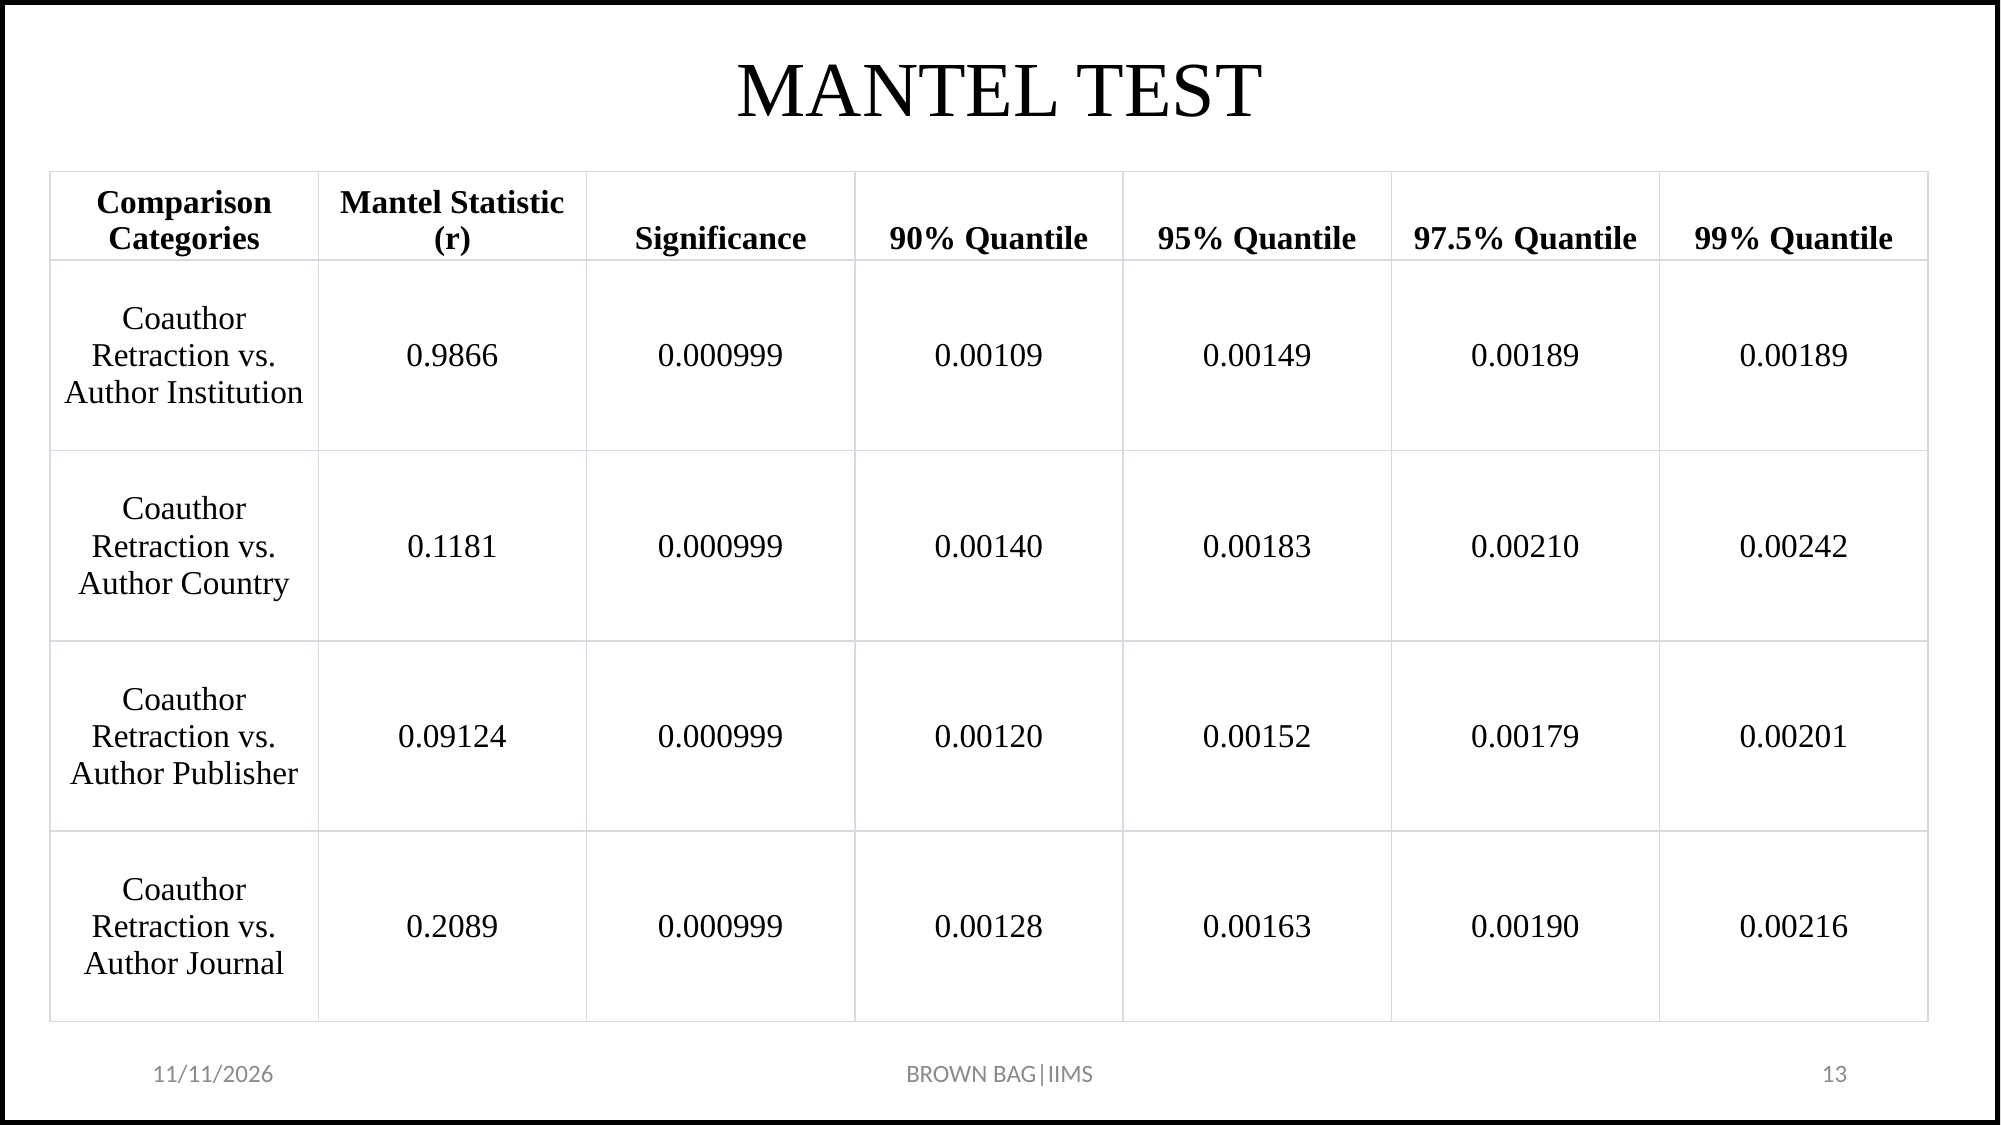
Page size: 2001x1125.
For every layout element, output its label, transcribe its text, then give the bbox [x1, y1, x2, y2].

table_cell 0.000999 [587, 642, 854, 830]
table_cell 0.000999 [587, 261, 854, 450]
table_cell 0.00216 [1660, 832, 1927, 1021]
table_cell 0.09124 [319, 642, 586, 830]
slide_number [137, 1042, 588, 1103]
table_cell 0.00149 [1124, 261, 1391, 450]
table_cell Coauthor Retraction vs. Author Institution [51, 261, 318, 450]
table_header 97.5% Quantile [1392, 172, 1659, 259]
table_cell 0.2089 [319, 832, 586, 1021]
table_cell 0.9866 [319, 261, 586, 450]
table_header 99% Quantile [1660, 172, 1927, 259]
table_header 95% Quantile [1124, 172, 1391, 259]
table_cell 0.00183 [1124, 451, 1391, 640]
table_cell 0.00179 [1392, 642, 1659, 830]
table_cell Coauthor Retraction vs. Author Journal [51, 832, 318, 1021]
slide_number 13 [1412, 1042, 1863, 1103]
table_cell 0.00163 [1124, 832, 1391, 1021]
table_cell 0.00109 [856, 261, 1122, 450]
table_cell 0.00120 [856, 642, 1122, 830]
table_cell 0.00189 [1392, 261, 1659, 450]
table_cell 0.00190 [1392, 832, 1659, 1021]
table_cell 0.00210 [1392, 451, 1659, 640]
table_cell 0.00128 [856, 832, 1122, 1021]
table_header Comparison Categories [51, 172, 318, 259]
table_cell 0.00201 [1660, 642, 1927, 830]
table_header Mantel Statistic (r) [319, 172, 586, 259]
table_cell 0.00152 [1124, 642, 1391, 830]
table_cell 0.1181 [319, 451, 586, 640]
table_header Significance [587, 172, 854, 259]
table_cell Coauthor Retraction vs. Author Publisher [51, 642, 318, 830]
table_cell 0.000999 [587, 451, 854, 640]
table_cell 0.00140 [856, 451, 1122, 640]
table_cell Coauthor Retraction vs. Author Country [51, 451, 318, 640]
table_header 90% Quantile [856, 172, 1122, 259]
footer BROWN BAG|IIMS [662, 1042, 1338, 1103]
title MANTEL TEST [137, 41, 1863, 141]
table_cell 0.000999 [587, 832, 854, 1021]
table_cell 0.00242 [1660, 451, 1927, 640]
table_cell 0.00189 [1660, 261, 1927, 450]
